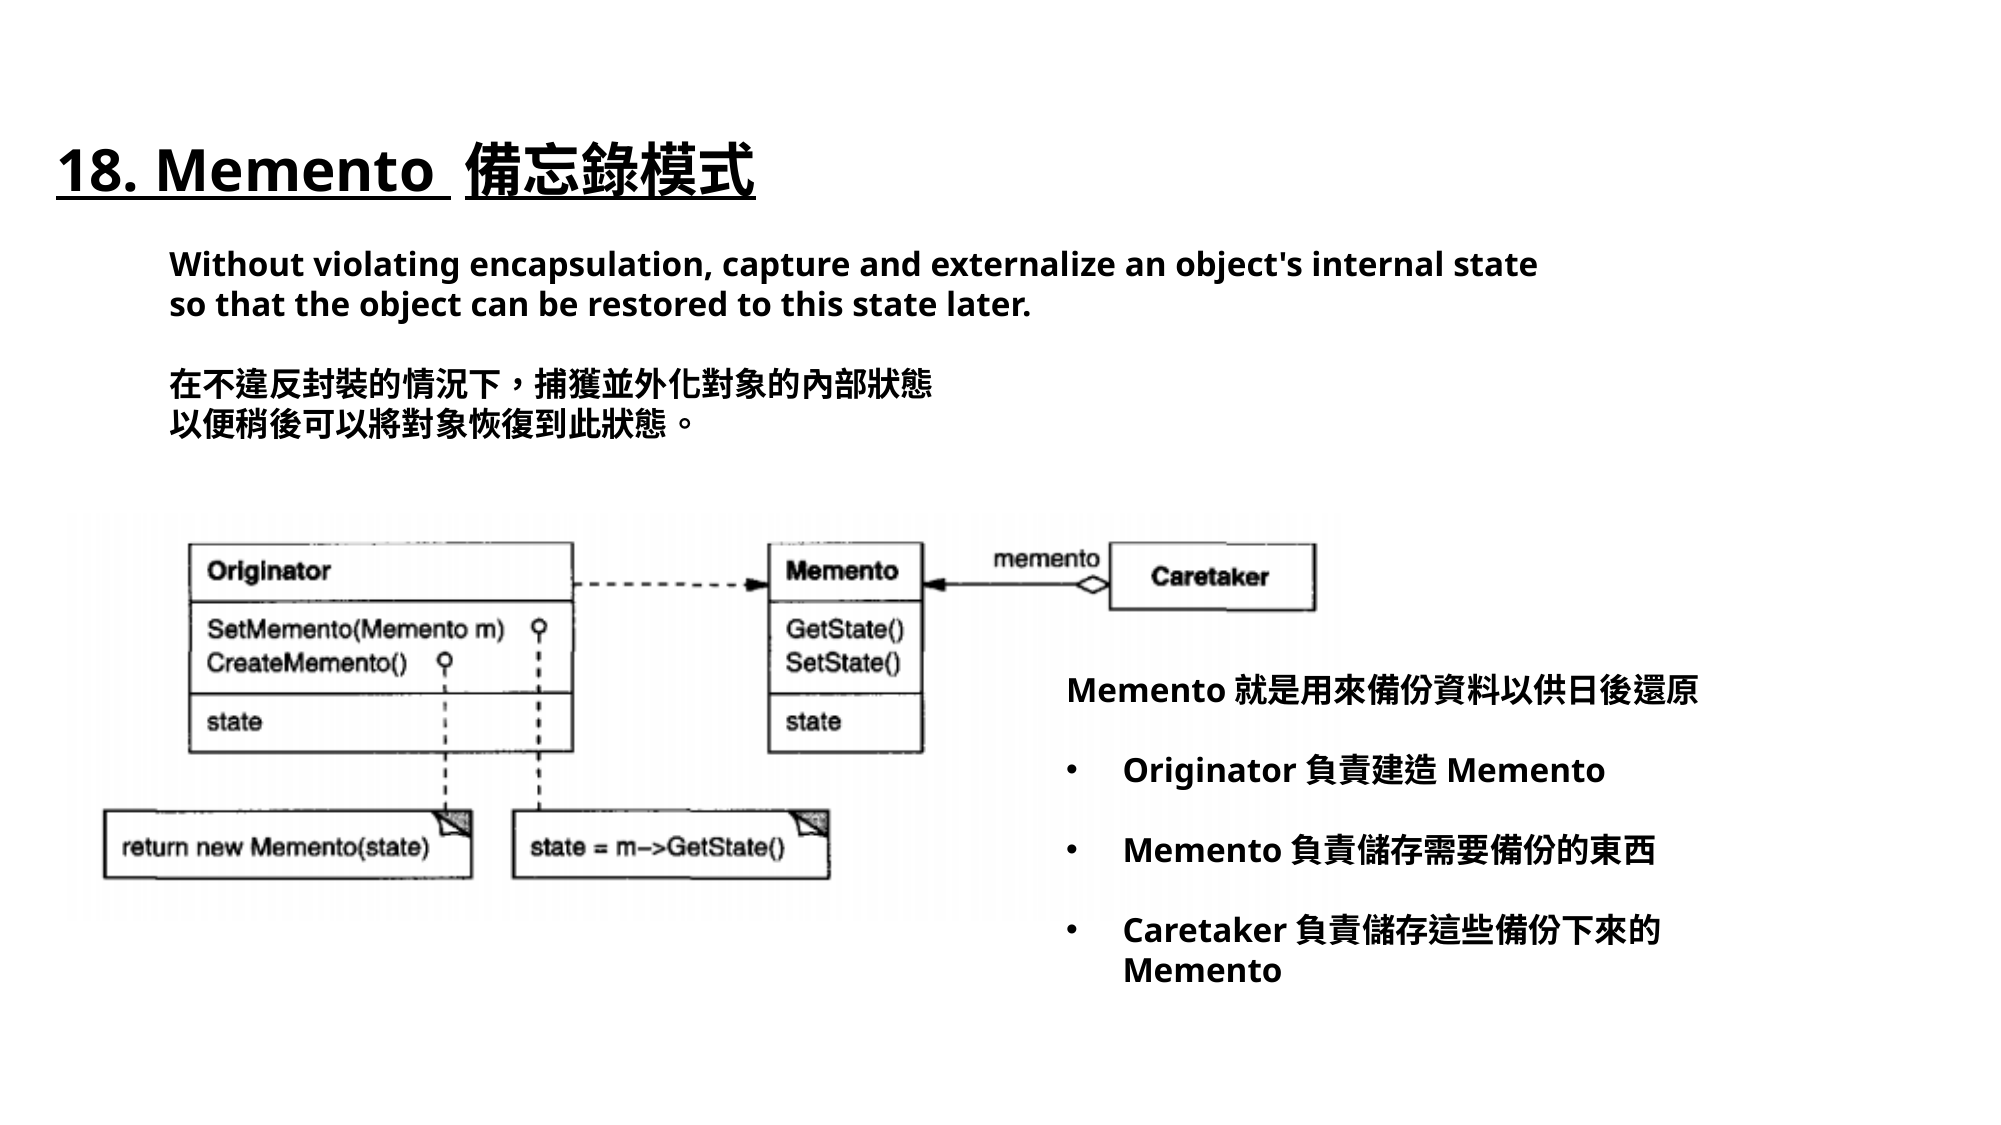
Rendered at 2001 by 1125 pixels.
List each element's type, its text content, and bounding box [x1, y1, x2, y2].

picture [67, 513, 1341, 921]
text_box Without violating encapsulation, capture and externalize an object's internal state so that the object can be restored to this state later. 在不違反封裝的情況下，捕獲並外化對象的內部狀態 以便稍後可以將對象恢復到此狀態。 [154, 236, 1912, 451]
text_box 18. Memento 備忘錄模式 [41, 78, 1125, 212]
text_box Memento就是用來備份資料以供日後還原 Originator負責建造Memento Memento負責儲存需要備份的東西 Caretaker負責儲存這些備份下來的Memento [1051, 662, 1739, 997]
